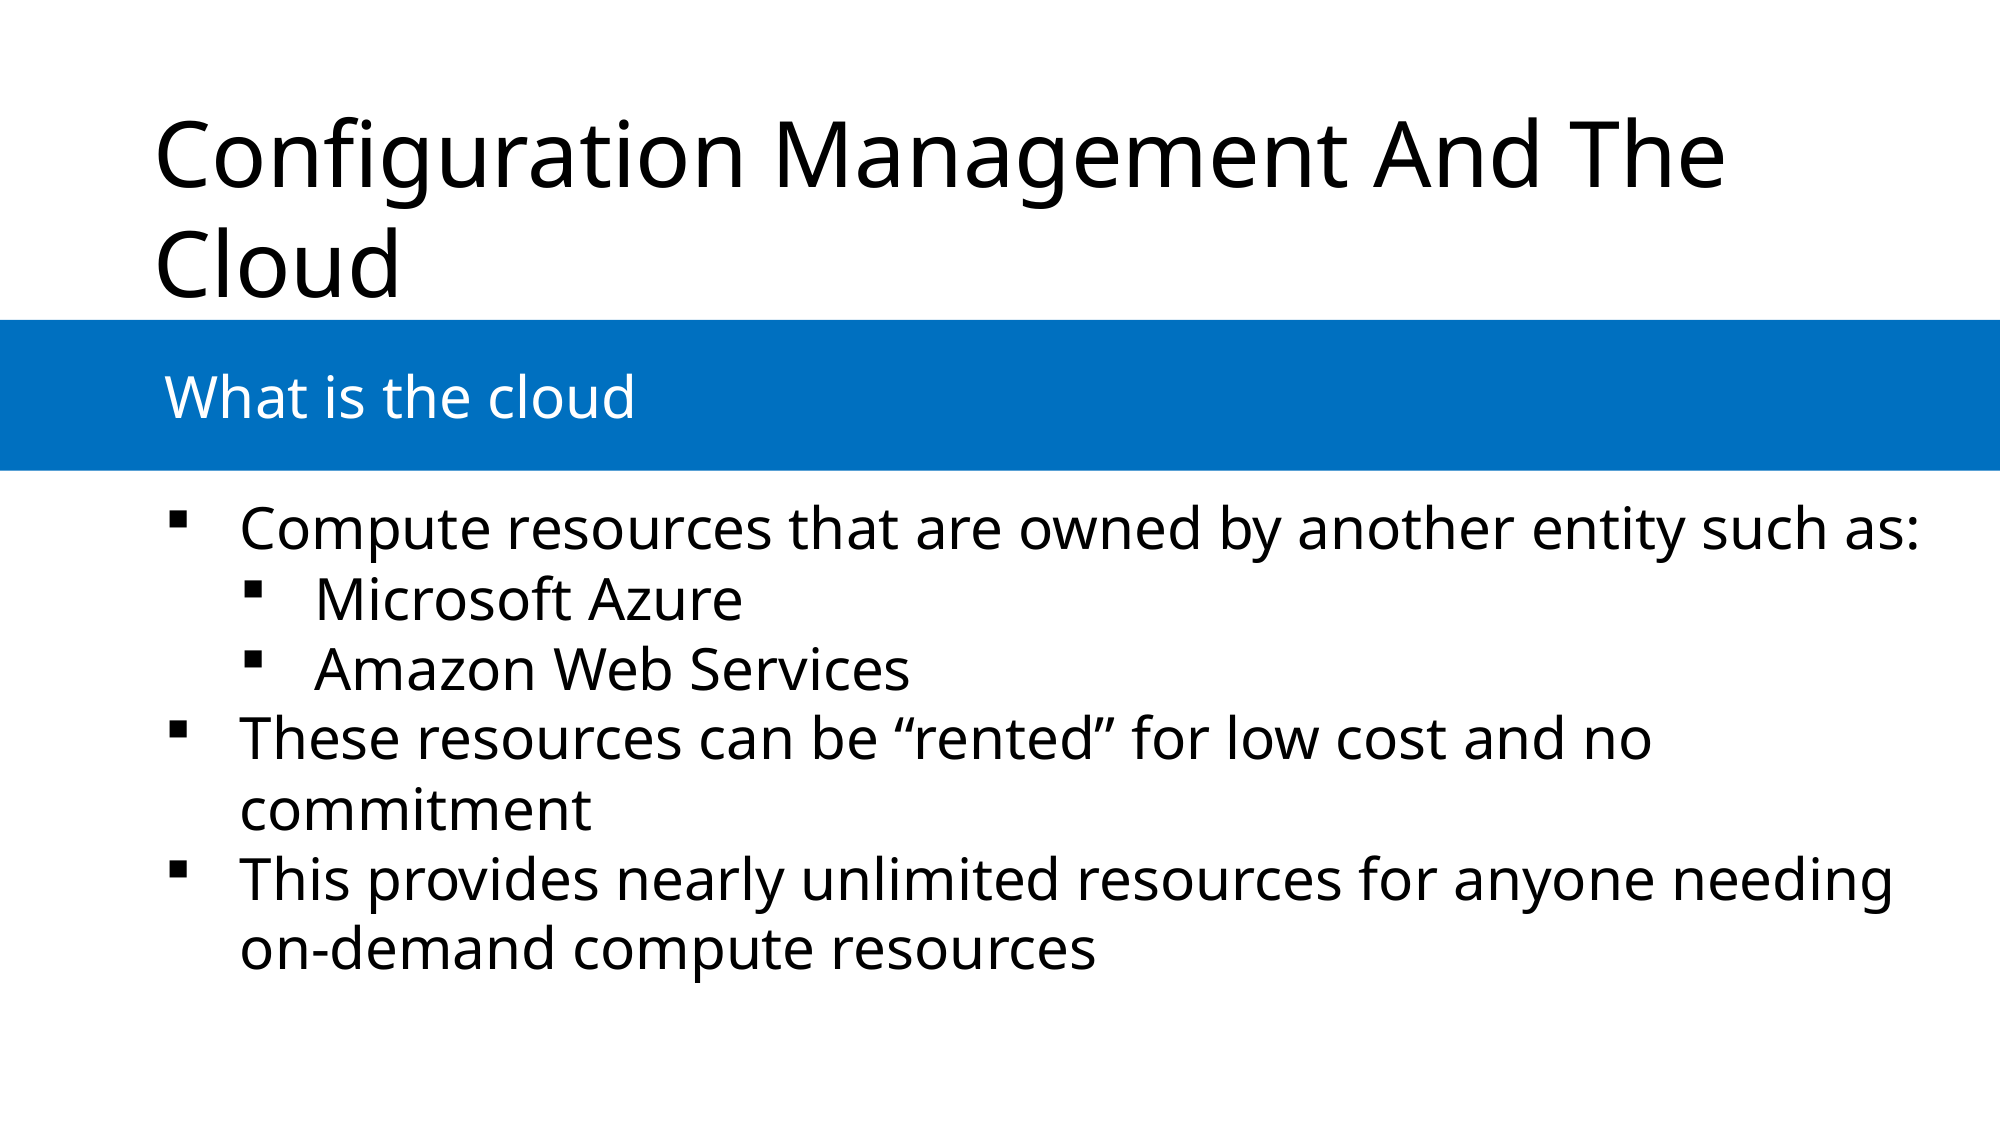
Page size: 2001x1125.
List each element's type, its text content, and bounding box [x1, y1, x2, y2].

text_box Configuration Management And The Cloud [138, 88, 1969, 319]
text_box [0, 319, 2000, 1003]
